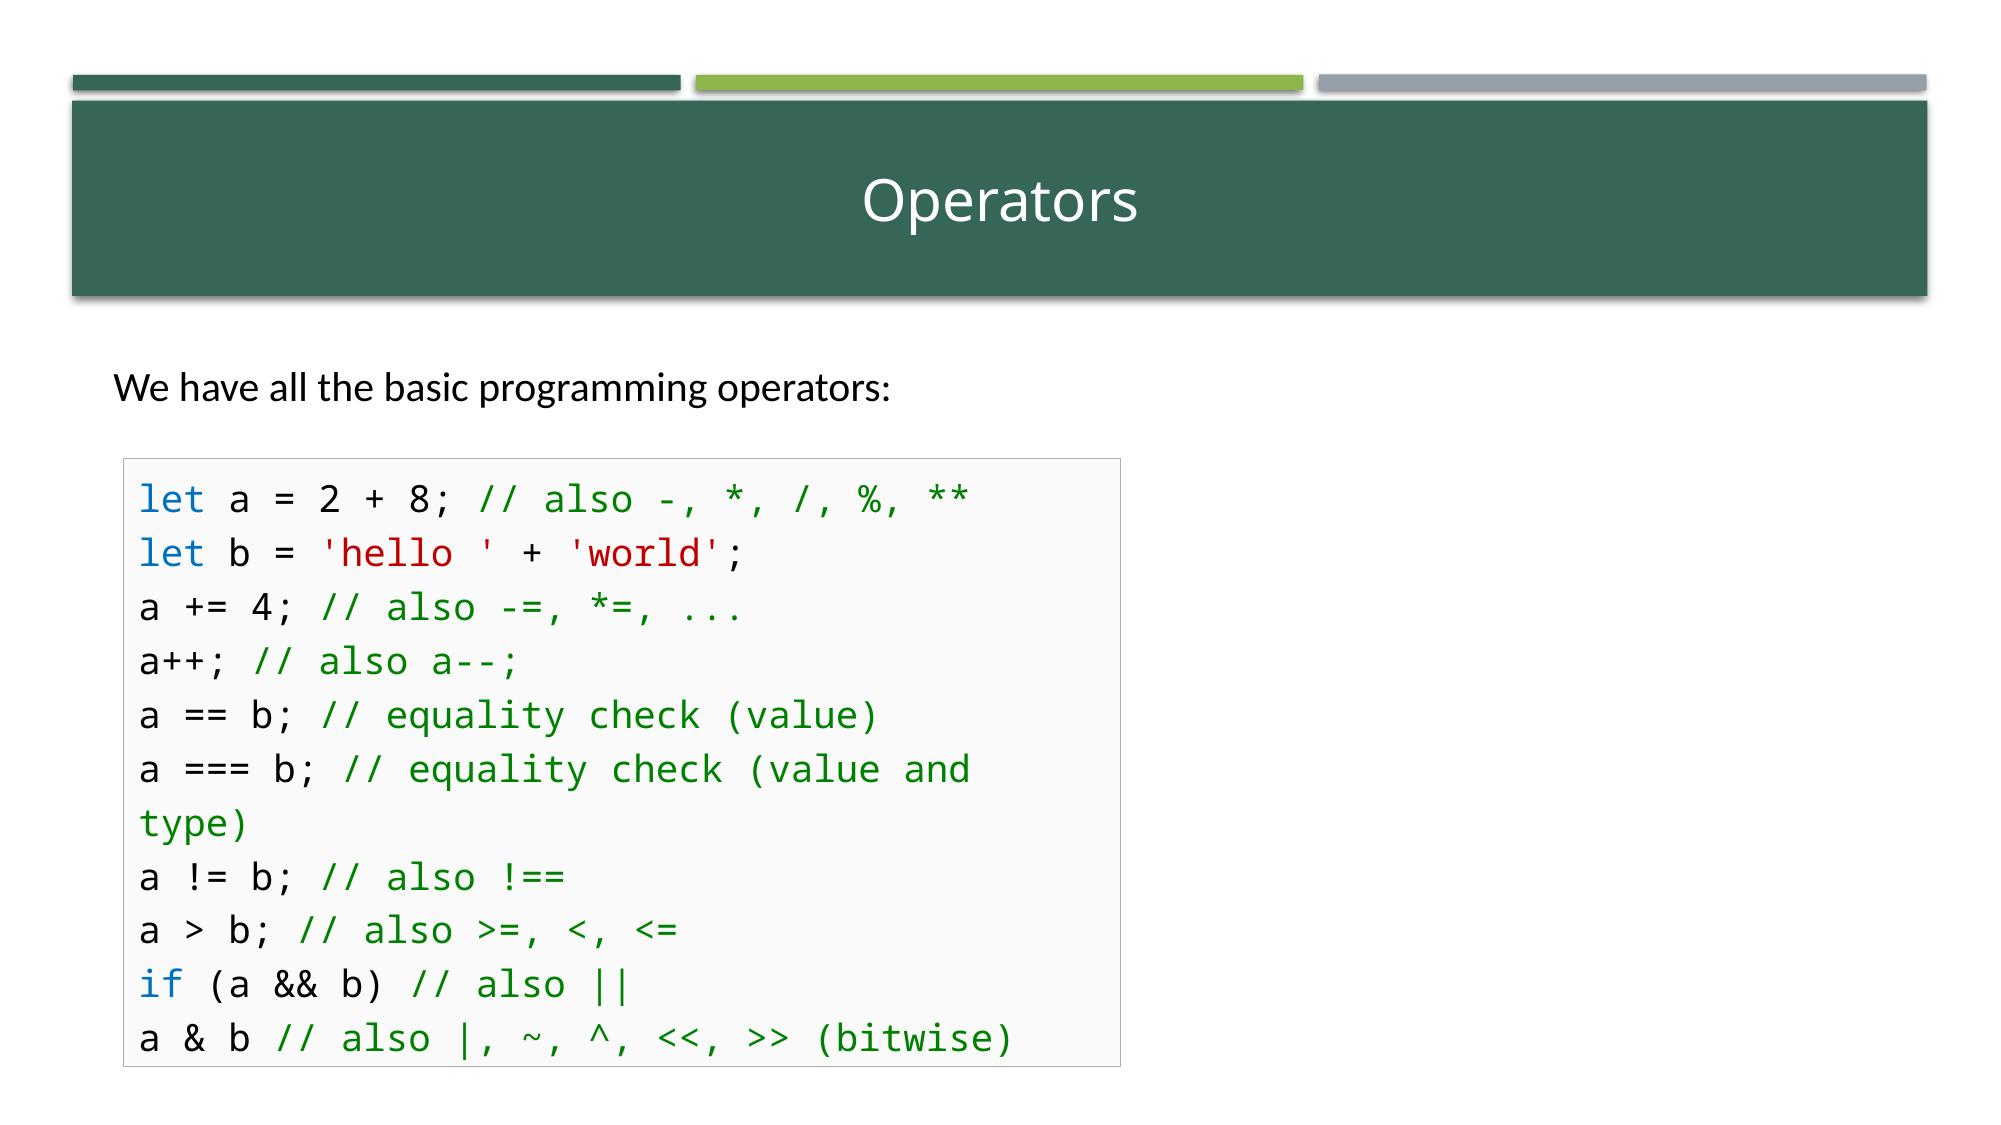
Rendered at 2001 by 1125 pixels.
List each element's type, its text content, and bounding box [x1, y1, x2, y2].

text_box let a = 2 + 8; // also -, *, /, %, ** let b = 'hello ' + 'world'; a += 4; // also -=, *=, ... a++; // also a--; a == b; // equality check (value) a === b; // equality check (value and type) a != b; // also !== a > b; // also >=, <, <= if (a && b) // also || a & b // also |, ~, ^, <<, >> (bitwise) [123, 458, 1121, 1067]
title Operators [95, 152, 1905, 241]
text_box We have all the basic programming operators: [98, 342, 908, 417]
